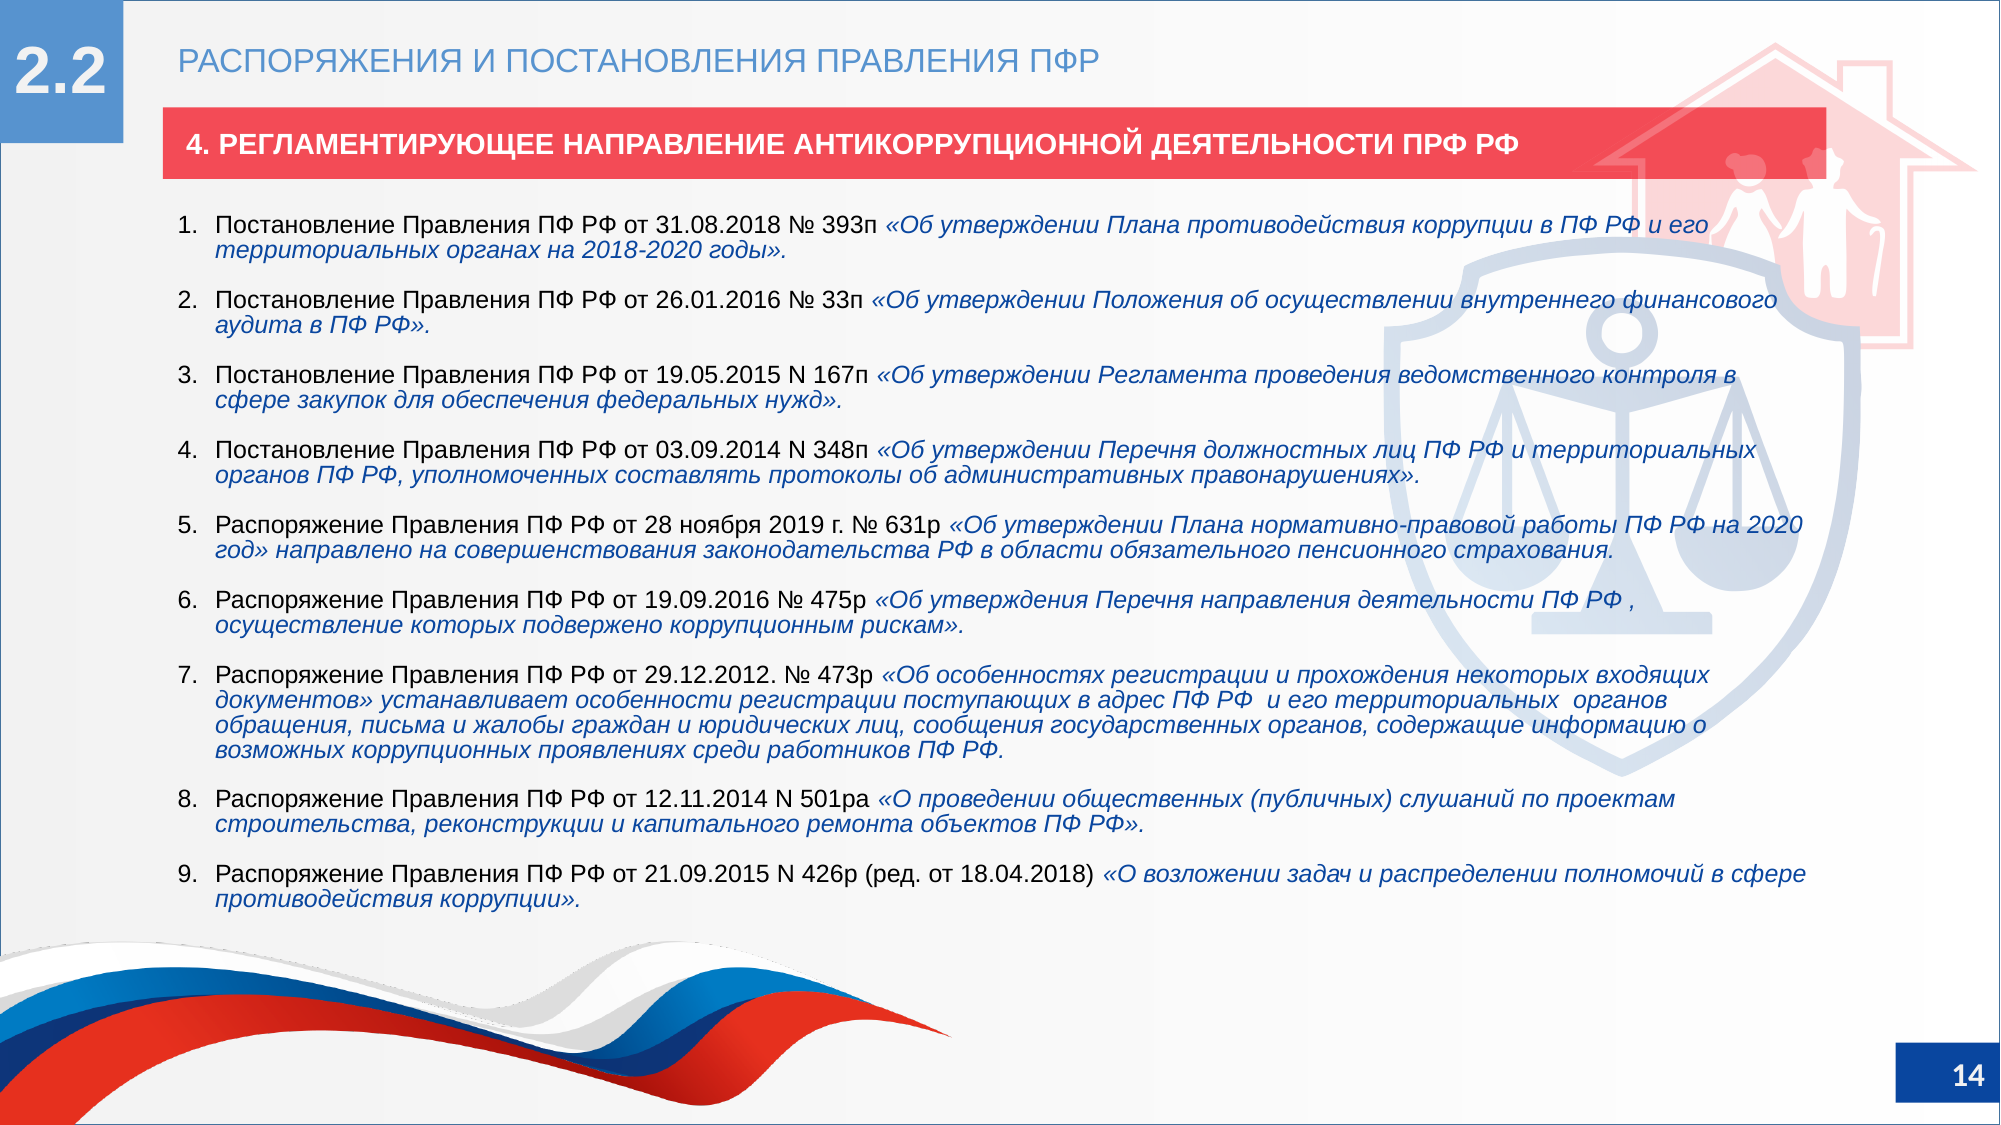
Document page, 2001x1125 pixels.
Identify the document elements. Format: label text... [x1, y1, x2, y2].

text_box Постановление Правления ПФ РФ от 31.08.2018 № 393п «Об утверждении Плана противодействия коррупции в ПФ РФ и его территориальных органах на 2018-2020 годы». Постановление Правления ПФ РФ от 26.01.2016 № 33п «Об утверждении Положения об осуществлении внутреннего финансового аудита в ПФ РФ». Постановление Правления ПФ РФ от 19.05.2015 N 167п «Об утверждении Регламента проведения ведомственного контроля в сфере закупок для обеспечения федеральных нужд». Постановление Правления ПФ РФ от 03.09.2014 N 348п «Об утверждении Перечня должностных лиц ПФ РФ и территориальных органов ПФ РФ, уполномоченных составлять протоколы об административных правонарушениях». Распоряжение Правления ПФ РФ от 28 ноября 2019 г. № 631р «Об утверждении Плана нормативно-правовой работы ПФ РФ на 2020 год» направлено на совершенствования законодательства РФ в области обязательного пенсионного страхования. Распоряжение Правления ПФ РФ от 19.09.2016 № 475р «Об утверждения Перечня направления деятельности ПФ РФ , осуществление которых подвержено коррупционным рискам». Распоряжение Правления ПФ РФ от 29.12.2012. № 473р «Об особенностях регистрации и прохождения некоторых входящих документов» устанавливает особенности регистрации поступающих в адрес ПФ РФ и его территориальных органов обращения, письма и жалобы граждан и юридических лиц, сообщения государственных органов, содержащие информацию о возможных коррупционных проявлениях среди работников ПФ РФ. Распоряжение Правления ПФ РФ от 12.11.2014 N 501ра «О проведении общественных (публичных) слушаний по проектам строительства, реконструкции и капитального ремонта объектов ПФ РФ». Распоряжение Правления ПФ РФ от 21.09.2015 N 426р (ред. от 18.04.2018) «О возложении задач и распределении полномочий в сфере противодействия коррупции». [162, 206, 1827, 971]
text_box [0, 0, 2000, 1125]
picture [0, 941, 952, 1125]
text_box 2.2 [0, 0, 124, 144]
text_box РАСПОРЯЖЕНИЯ И ПОСТАНОВЛЕНИЯ ПРАВЛЕНИЯ ПФР [162, 31, 1797, 87]
slide_number 14 [1895, 1042, 2000, 1103]
text_box [1383, 42, 1980, 777]
text_box 4. РЕГЛАМЕНТИРУЮЩЕЕ НАПРАВЛЕНИЕ АНТИКОРРУПЦИОННОЙ ДЕЯТЕЛЬНОСТИ ПРФ РФ [162, 106, 1383, 180]
